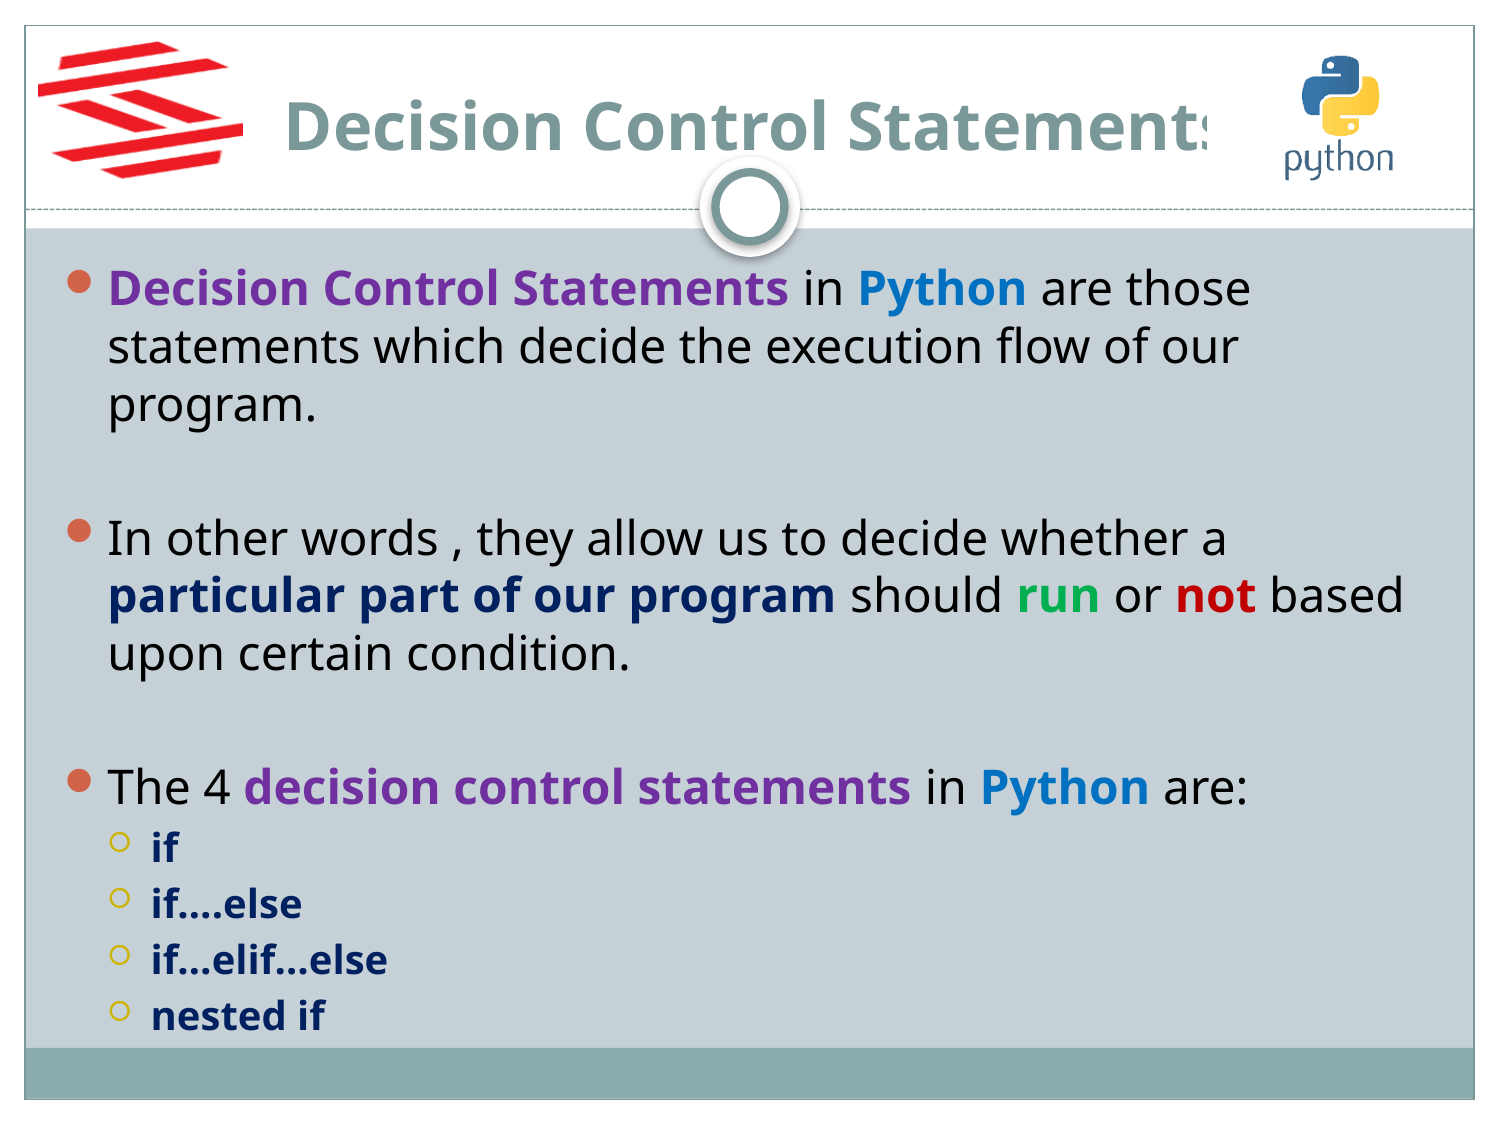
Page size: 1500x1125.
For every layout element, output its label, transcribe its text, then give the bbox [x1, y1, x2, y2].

list Decision Control Statements in Python are those statements which decide the execution flow of our program. In other words , they allow us to decide whether a particular part of our program should run or not based upon certain condition. The 4 decision control statements in Python are: if if….else if…elif…else nested if [49, 250, 1445, 1047]
picture [1206, 53, 1471, 186]
picture [37, 40, 243, 185]
title Decision Control Statements [248, 46, 1459, 172]
